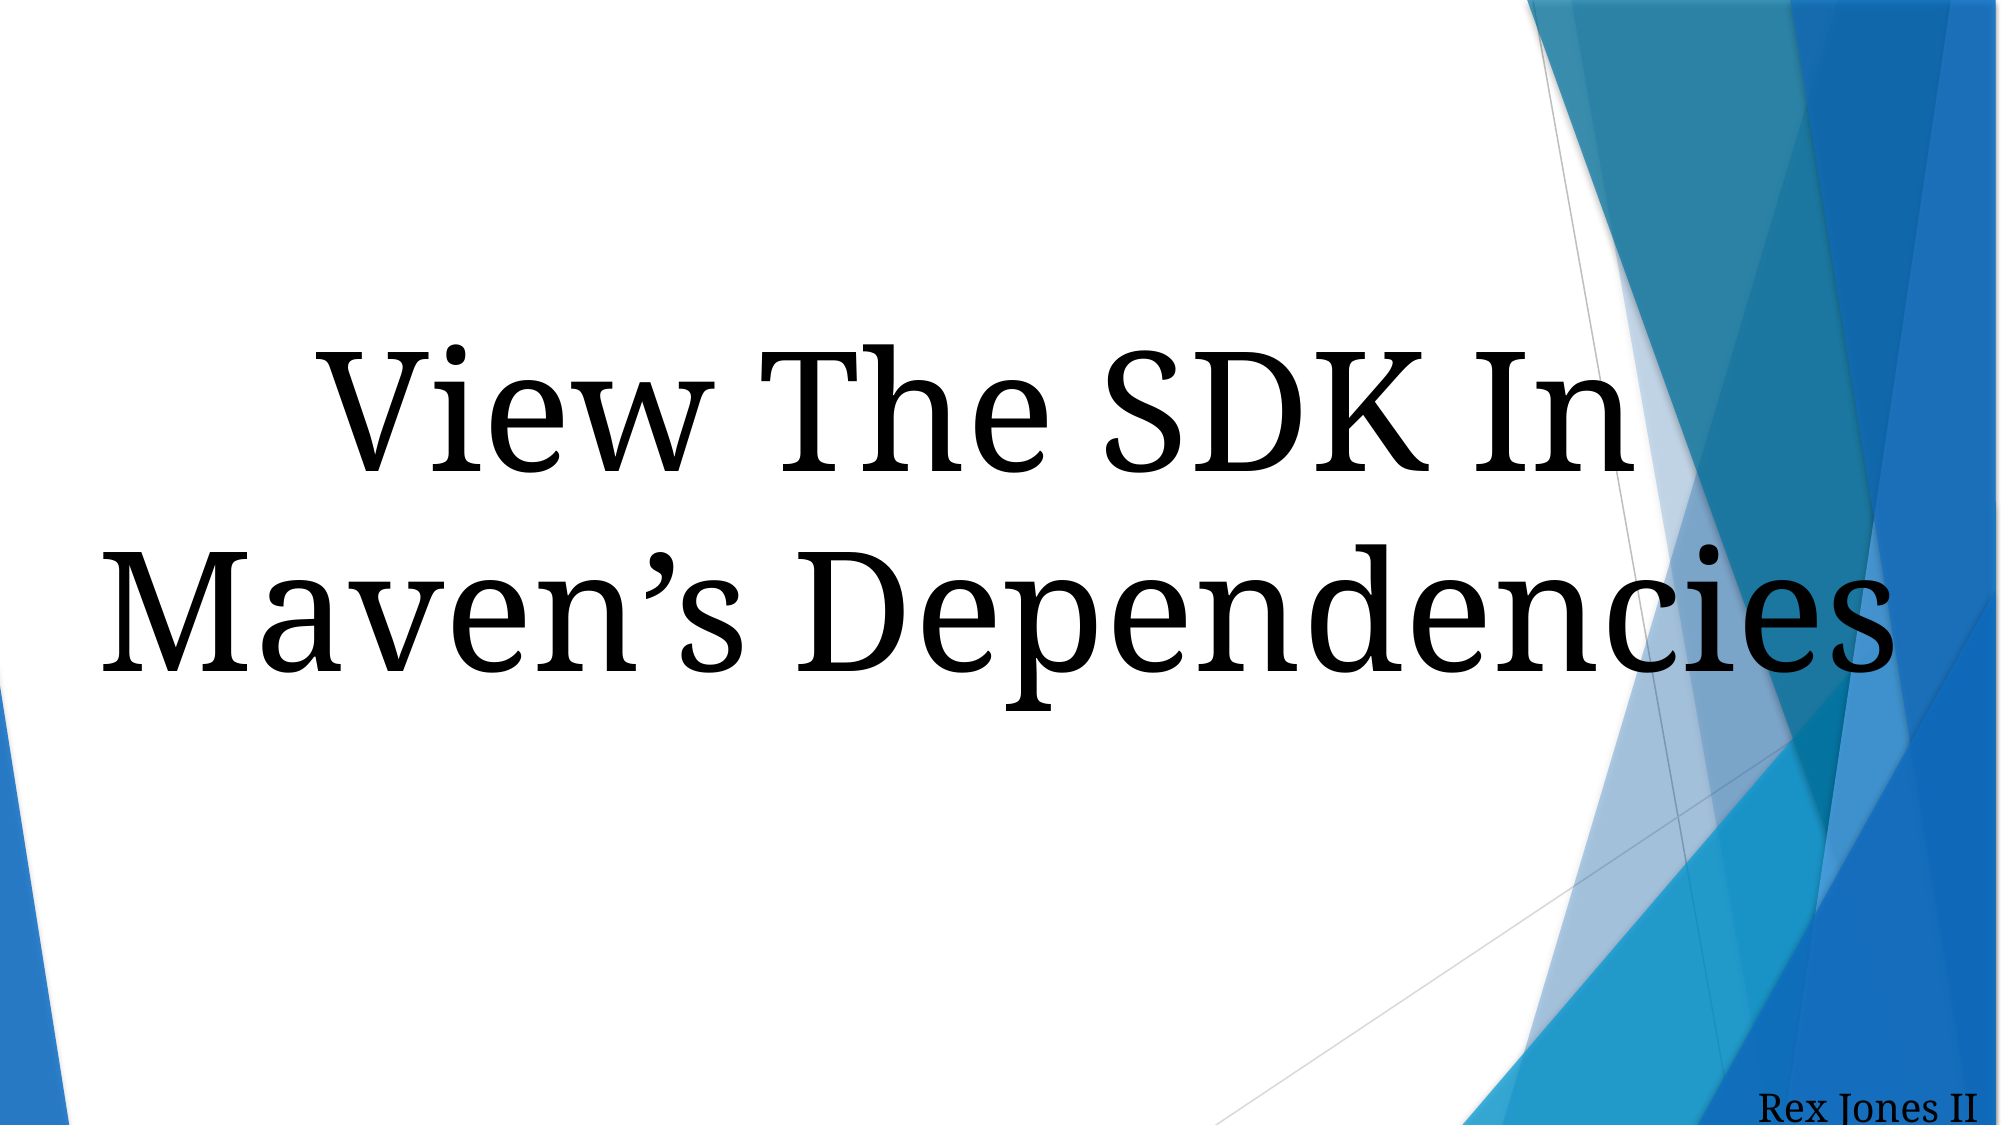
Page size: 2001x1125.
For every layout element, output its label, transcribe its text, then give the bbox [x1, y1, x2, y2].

title View The SDK In Maven’s Dependencies [0, 412, 2000, 713]
text_box Rex Jones II [1742, 1075, 1994, 1125]
